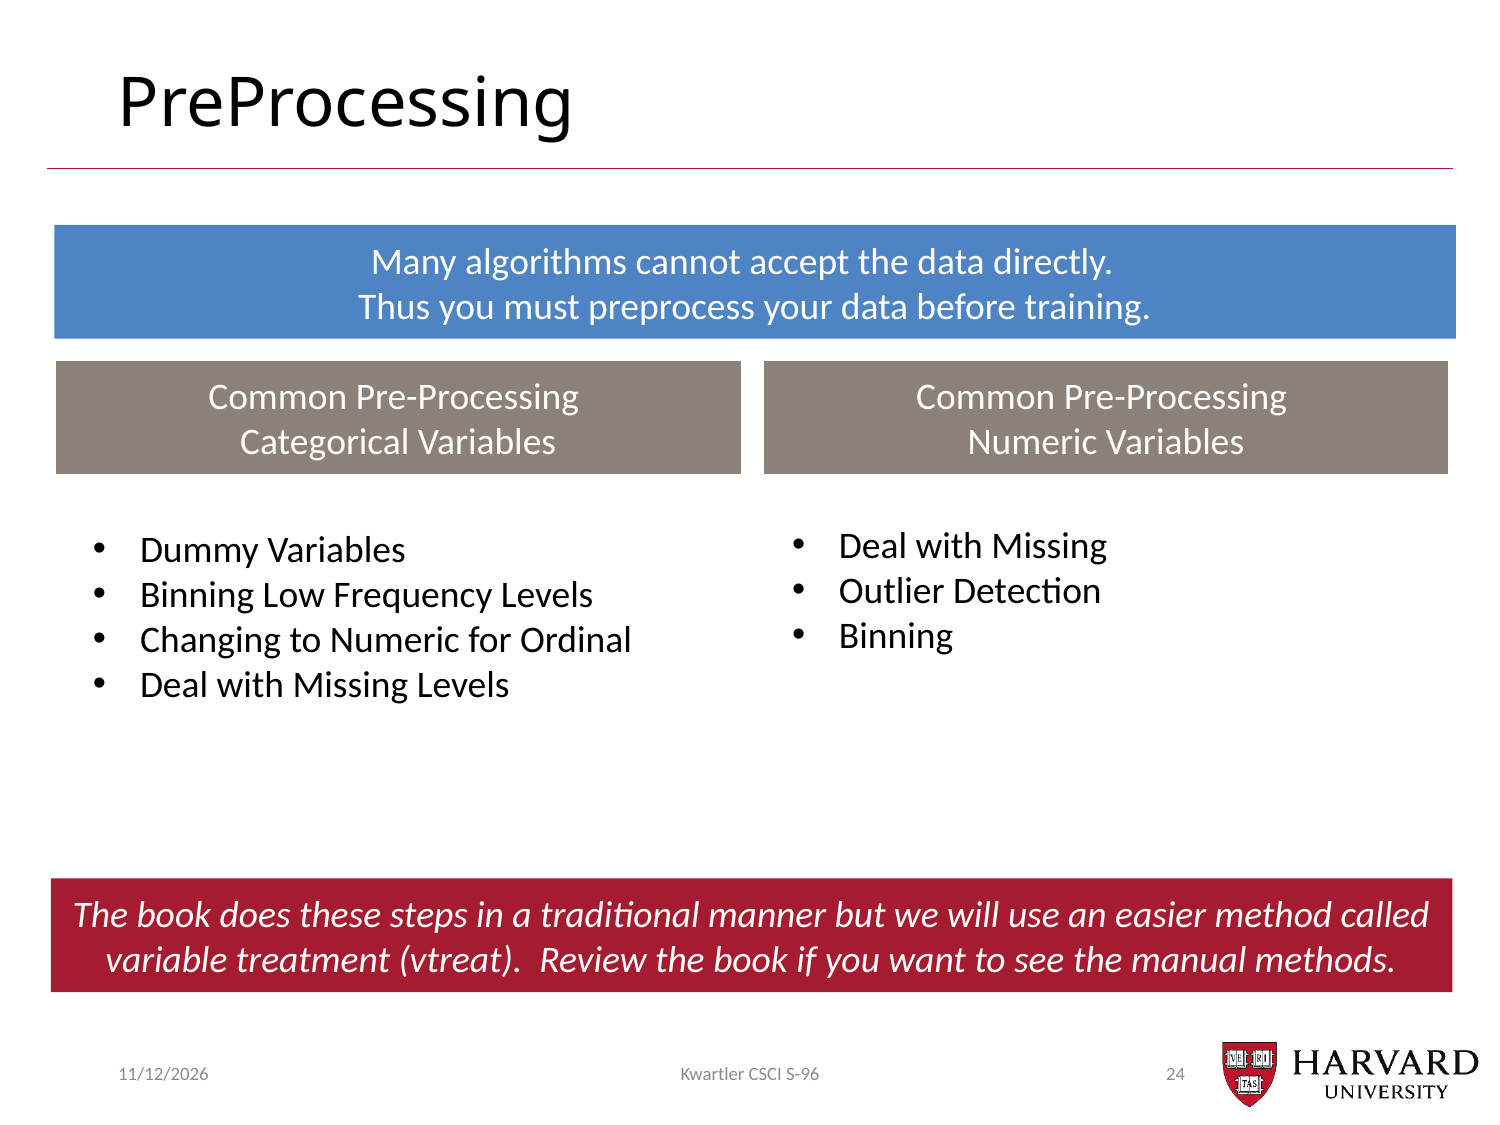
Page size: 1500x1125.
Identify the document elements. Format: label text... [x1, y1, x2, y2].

text_box The book does these steps in a traditional manner but we will use an easier method called variable treatment (vtreat). Review the book if you want to see the manual methods. [50, 877, 1453, 993]
text_box Deal with Missing Outlier Detection Binning [777, 513, 1126, 664]
footer Kwartler CSCI S-96 [496, 1042, 1004, 1103]
title PreProcessing [103, 59, 1397, 157]
text_box Dummy Variables Binning Low Frequency Levels Changing to Numeric for Ordinal Deal with Missing Levels [78, 517, 648, 712]
text_box Common Pre-Processing Categorical Variables [56, 361, 741, 474]
text_box Common Pre-Processing Numeric Variables [764, 361, 1448, 474]
text_box Many algorithms cannot accept the data directly. Thus you must preprocess your data before training. [53, 224, 1457, 340]
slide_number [103, 1042, 441, 1103]
picture [1200, 1024, 1500, 1125]
slide_number 24 [1059, 1042, 1200, 1103]
